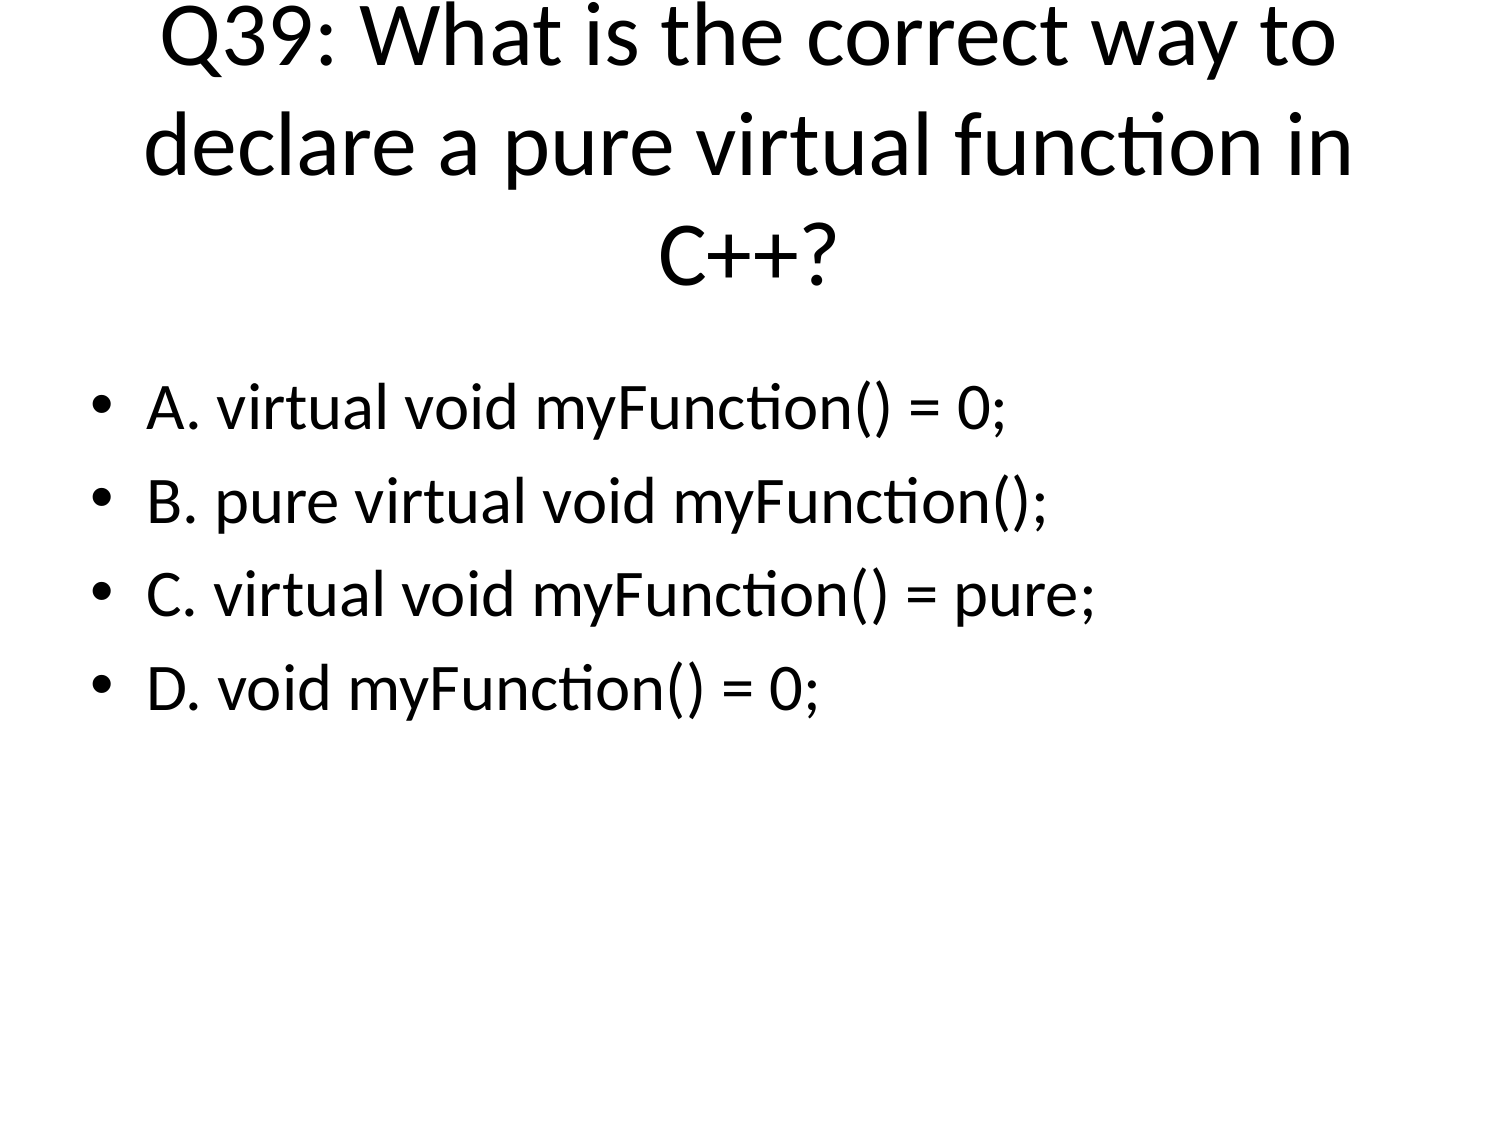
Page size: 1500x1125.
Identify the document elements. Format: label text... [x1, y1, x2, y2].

title Q39: What is the correct way to declare a pure virtual function in C++? [75, 45, 1425, 233]
list A. virtual void myFunction() = 0; B. pure virtual void myFunction(); C. virtual void myFunction() = pure; D. void myFunction() = 0; [75, 262, 1425, 1005]
